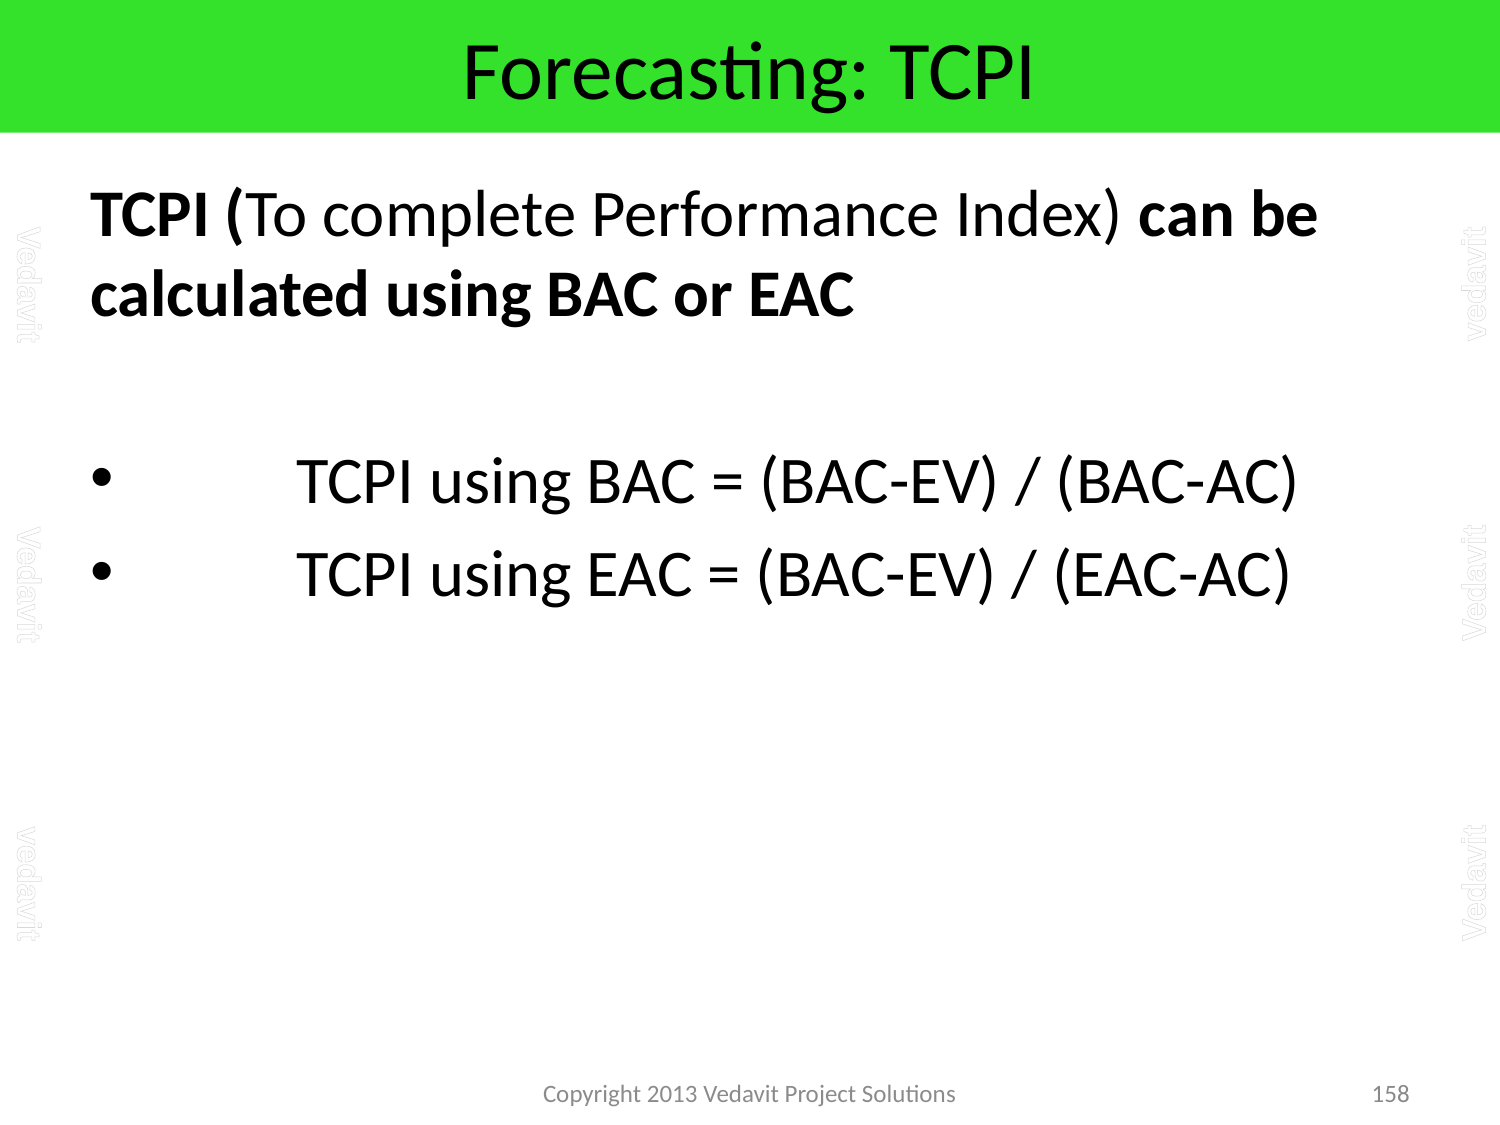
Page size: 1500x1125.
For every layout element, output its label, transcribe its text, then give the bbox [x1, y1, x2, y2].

slide_number 158 [1074, 1062, 1425, 1123]
list TCPI (To complete Performance Index) can be calculated using BAC or EAC TCPI using BAC = (BAC-EV) / (BAC-AC) TCPI using EAC = (BAC-EV) / (EAC-AC) [75, 162, 1425, 1000]
title Forecasting: TCPI [0, 0, 1500, 133]
footer Copyright 2013 Vedavit Project Solutions [512, 1062, 988, 1123]
